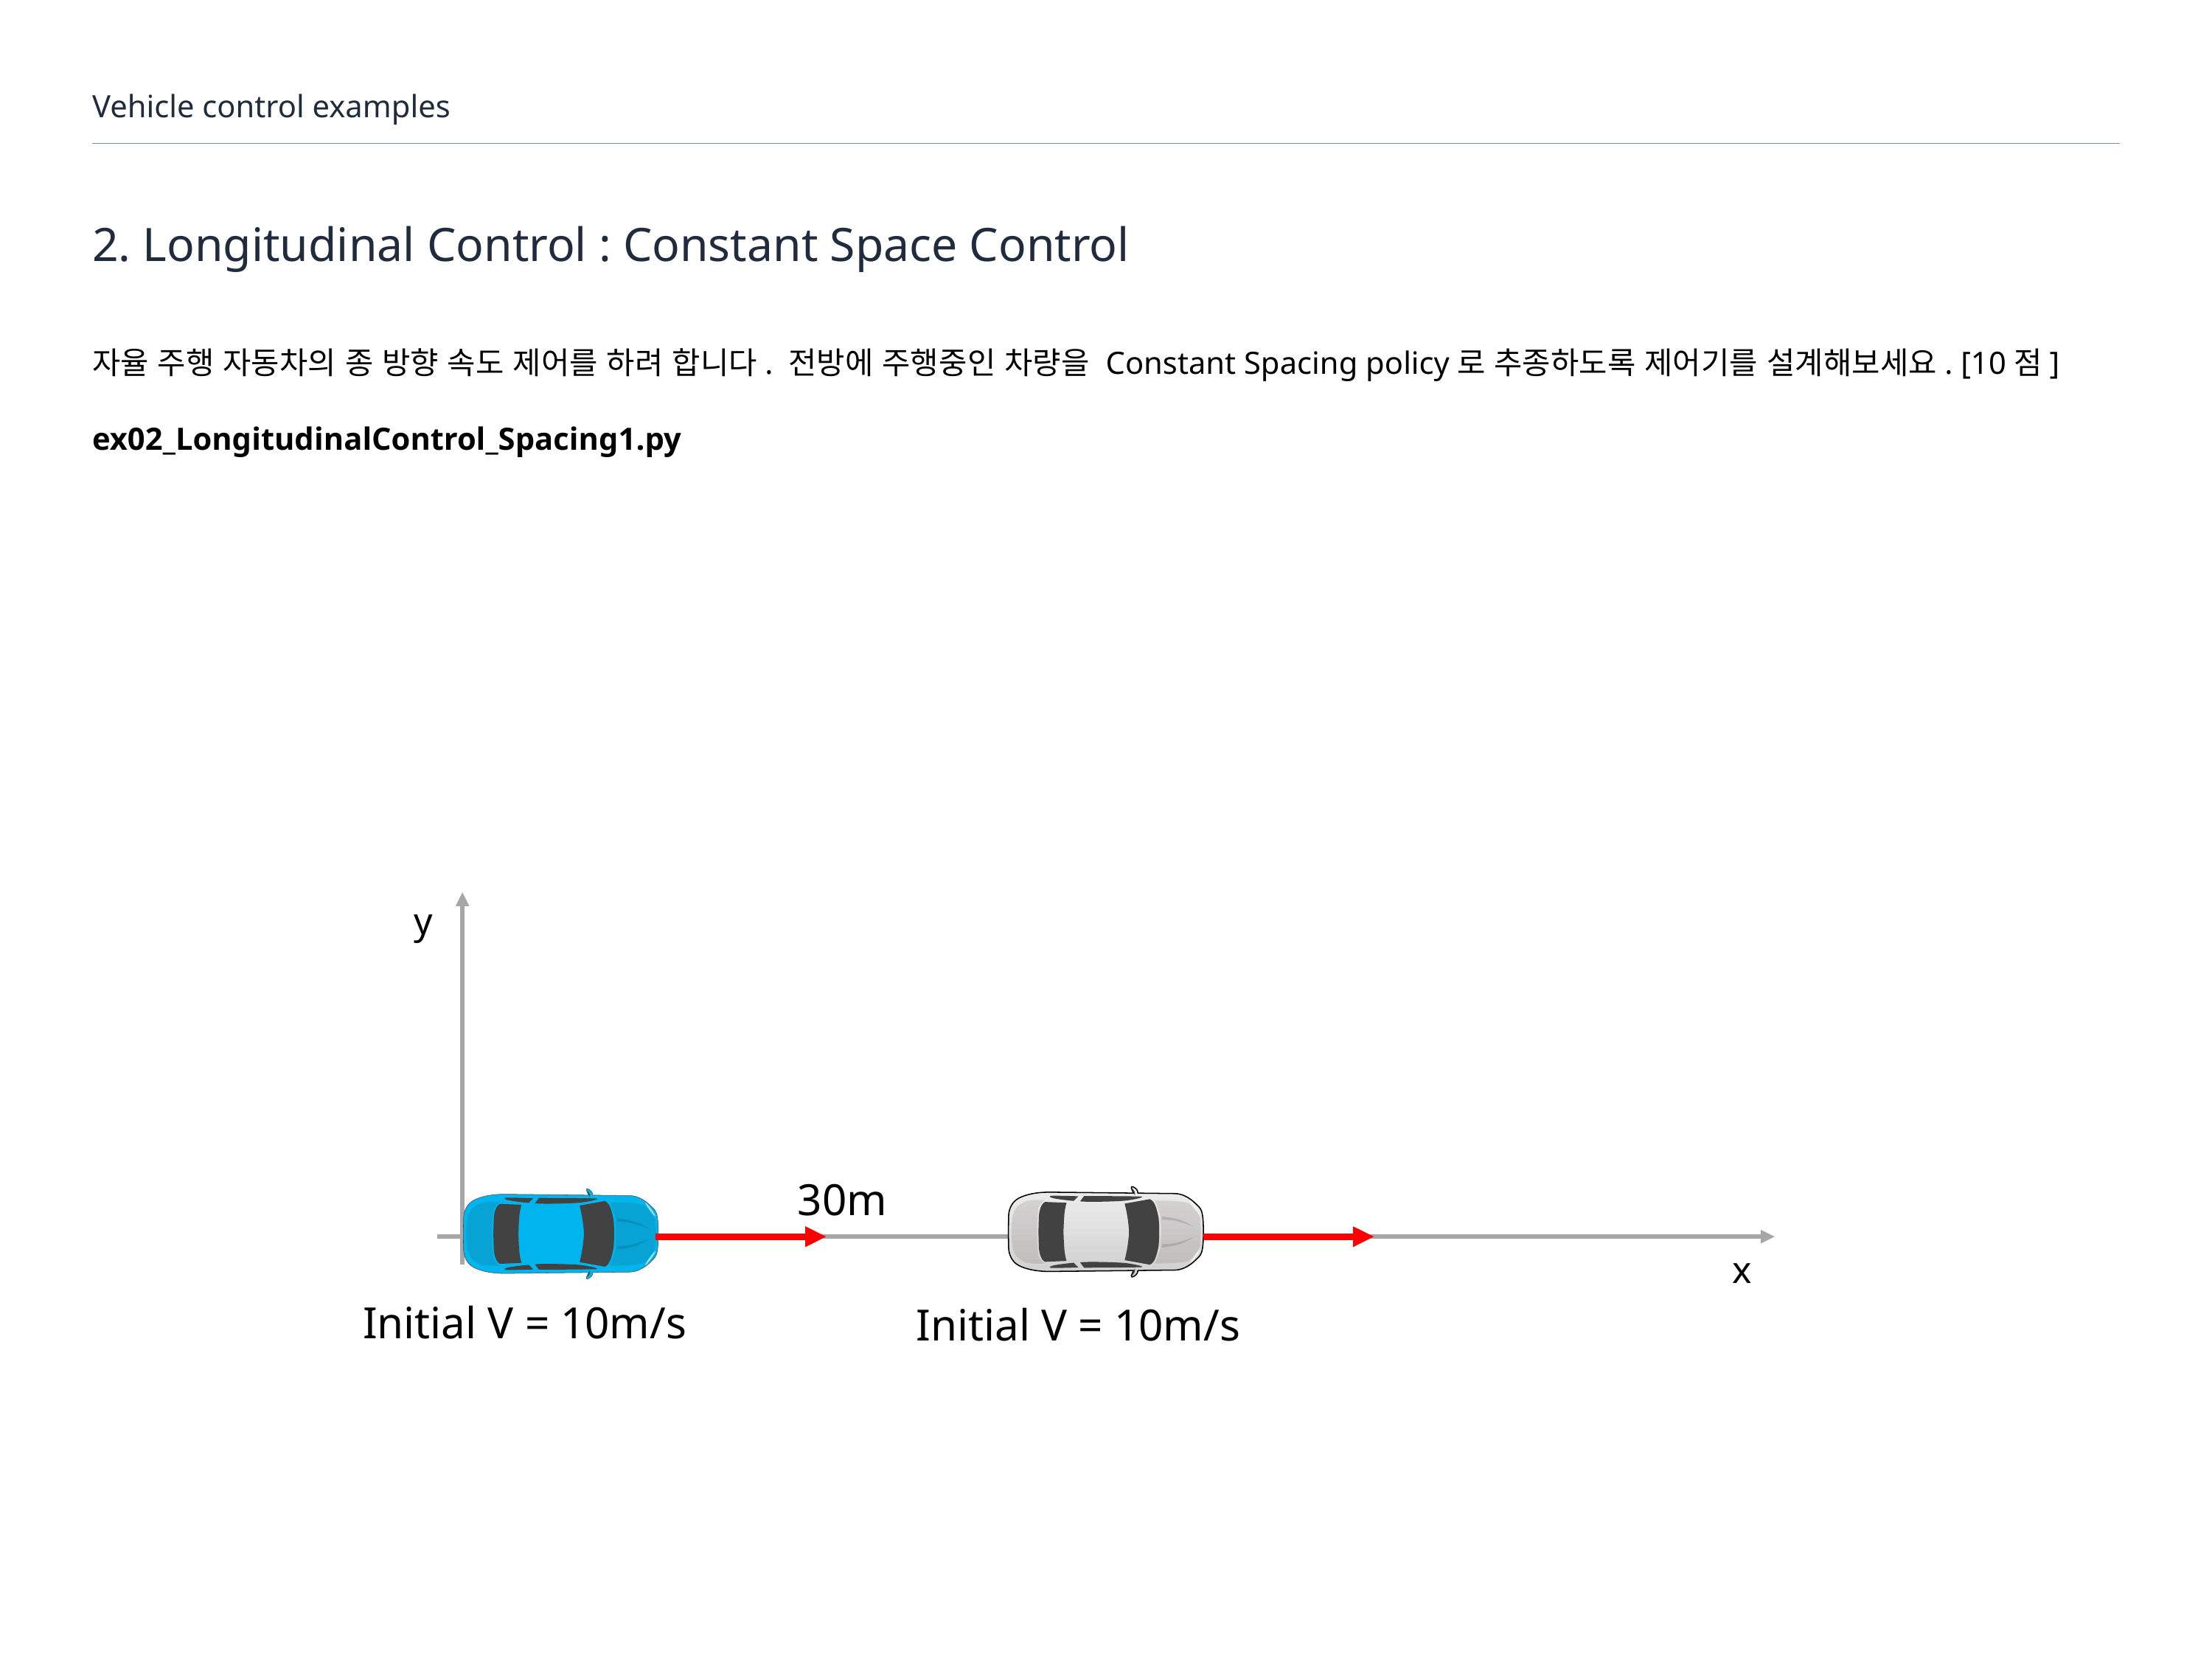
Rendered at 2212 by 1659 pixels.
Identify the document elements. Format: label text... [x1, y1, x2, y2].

text_box x [1677, 1237, 1806, 1301]
text_box Initial V = 10m/s [823, 1287, 1334, 1360]
title 2. Longitudinal Control : Constant Space Control [91, 209, 2121, 283]
list Vehicle control examples [91, 83, 1809, 132]
list 자율 주행 자동차의 종 방향 속도 제어를 하려 합니다. 전방에 주행중인 차량을 Constant Spacing policy로 추종하도록 제어기를 설계해보세요. [10점] ex02_LongitudinalControl_Spacing1.py [91, 324, 2121, 508]
text_box Initial V = 10m/s [269, 1285, 780, 1357]
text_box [1008, 1186, 1204, 1278]
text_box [463, 1188, 659, 1279]
text_box 30m [587, 1162, 1098, 1234]
text_box y [358, 887, 488, 952]
